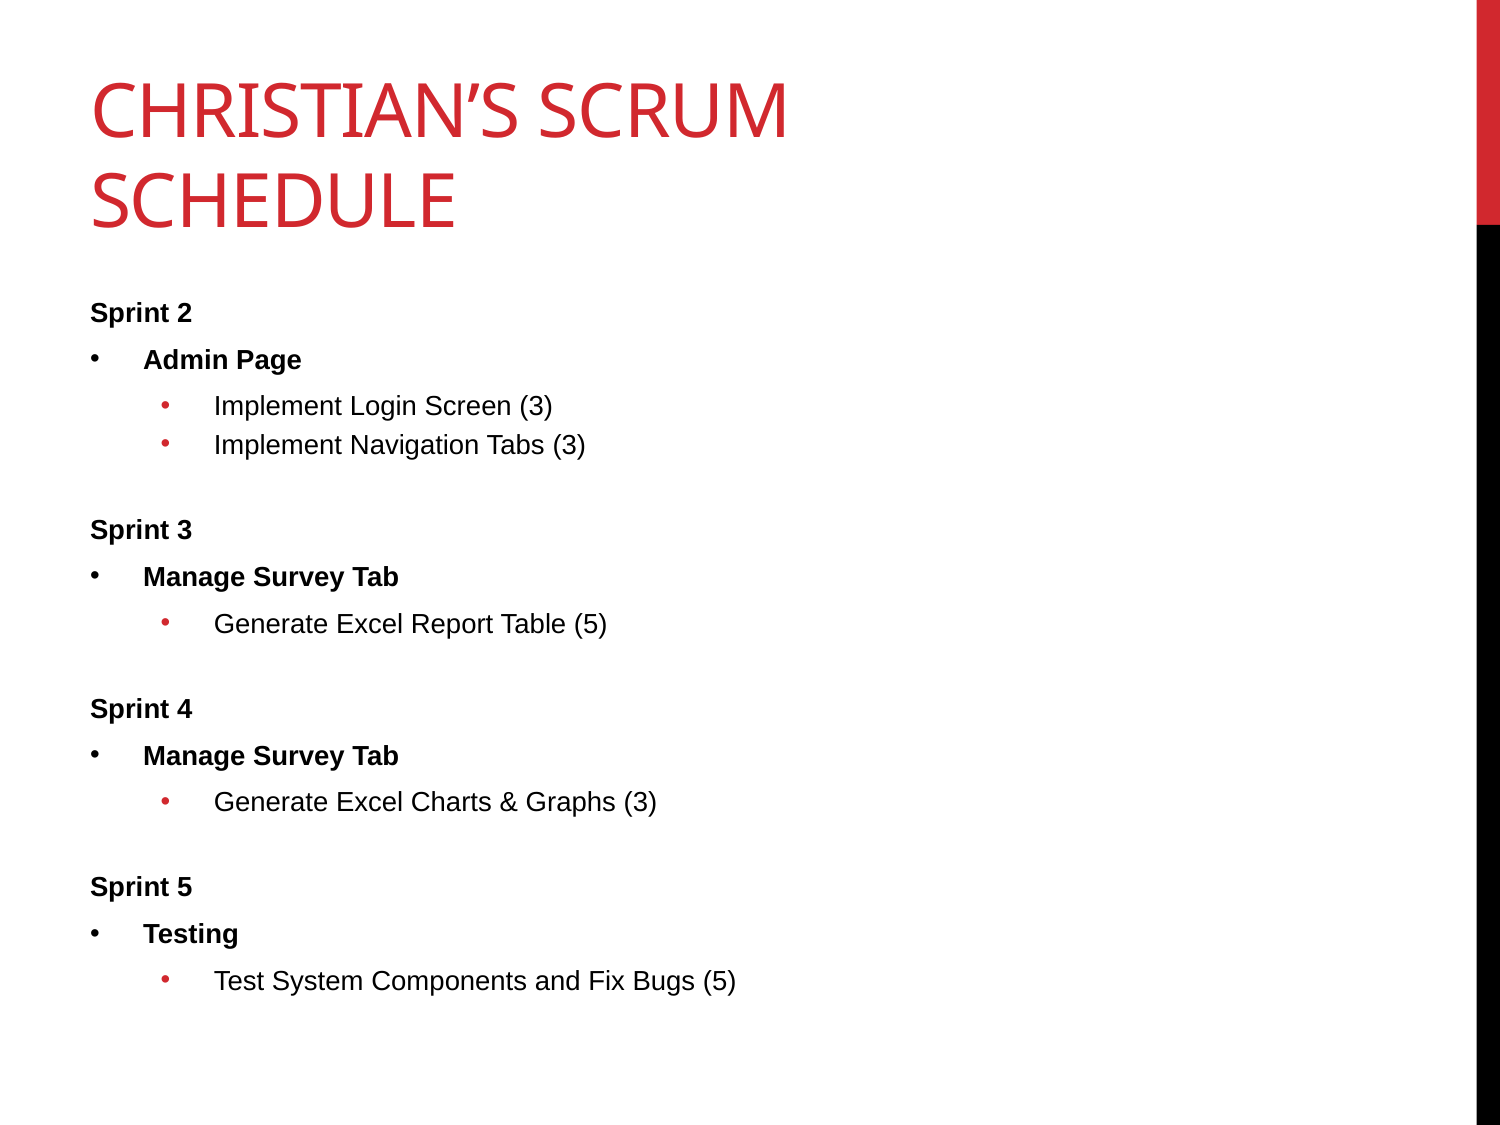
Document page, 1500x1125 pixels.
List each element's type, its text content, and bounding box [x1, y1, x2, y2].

list Sprint 2 Admin Page Implement Login Screen (3) Implement Navigation Tabs (3) Sprint 3 Manage Survey Tab Generate Excel Report Table (5) Sprint 4 Manage Survey Tab Generate Excel Charts & Graphs (3) Sprint 5 Testing Test System Components and Fix Bugs (5) [75, 287, 1325, 1005]
title Christian’s SCRUM Schedule [75, 25, 1025, 250]
